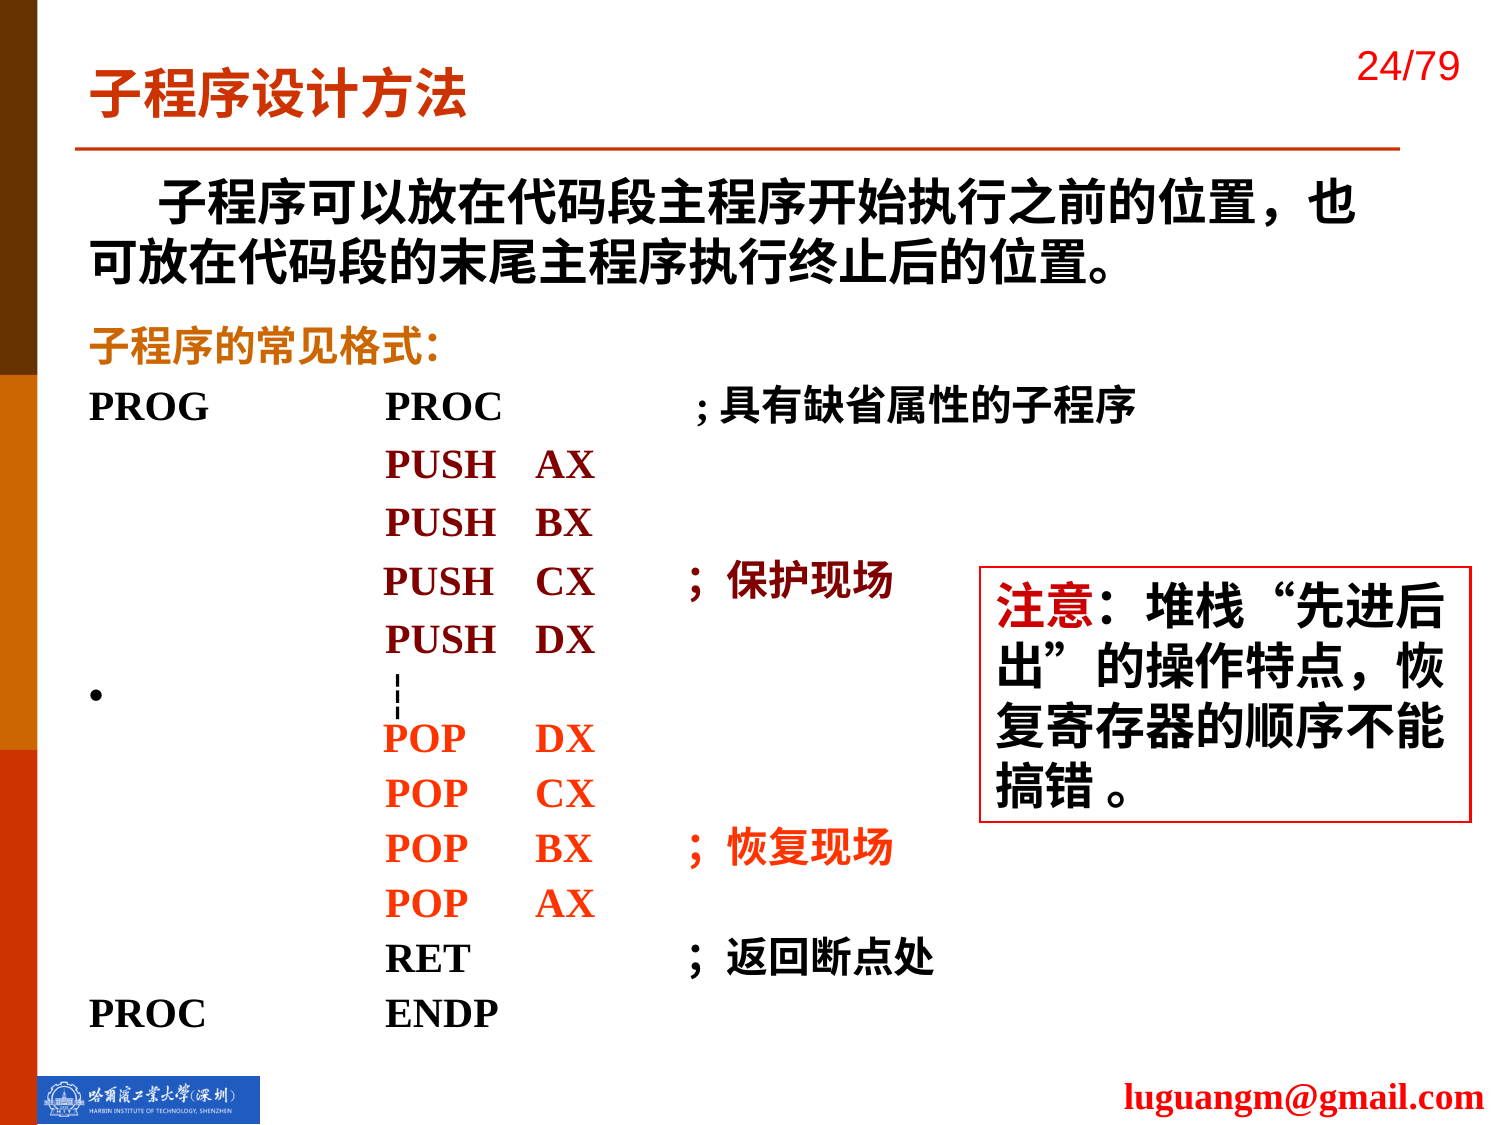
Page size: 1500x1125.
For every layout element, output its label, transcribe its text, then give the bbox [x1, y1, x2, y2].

picture [37, 1076, 260, 1124]
text_box 子程序可以放在代码段主程序开始执行之前的位置，也可放在代码段的末尾主程序执行终止后的位置。 [74, 163, 1380, 298]
text_box 子程序的常见格式： PROG PROC ;具有缺省属性的子程序 PUSH AX PUSH BX PUSH CX ；保护现场 PUSH DX ┆ POP DX POP CX POP BX ；恢复现场 POP AX RET ；返回断点处 PROC ENDP [74, 298, 1375, 1083]
text_box 注意：堆栈“先进后出”的操作特点，恢复寄存器的顺序不能搞错 。 [980, 567, 1471, 822]
text_box 子程序设计方法 [74, 52, 1123, 132]
